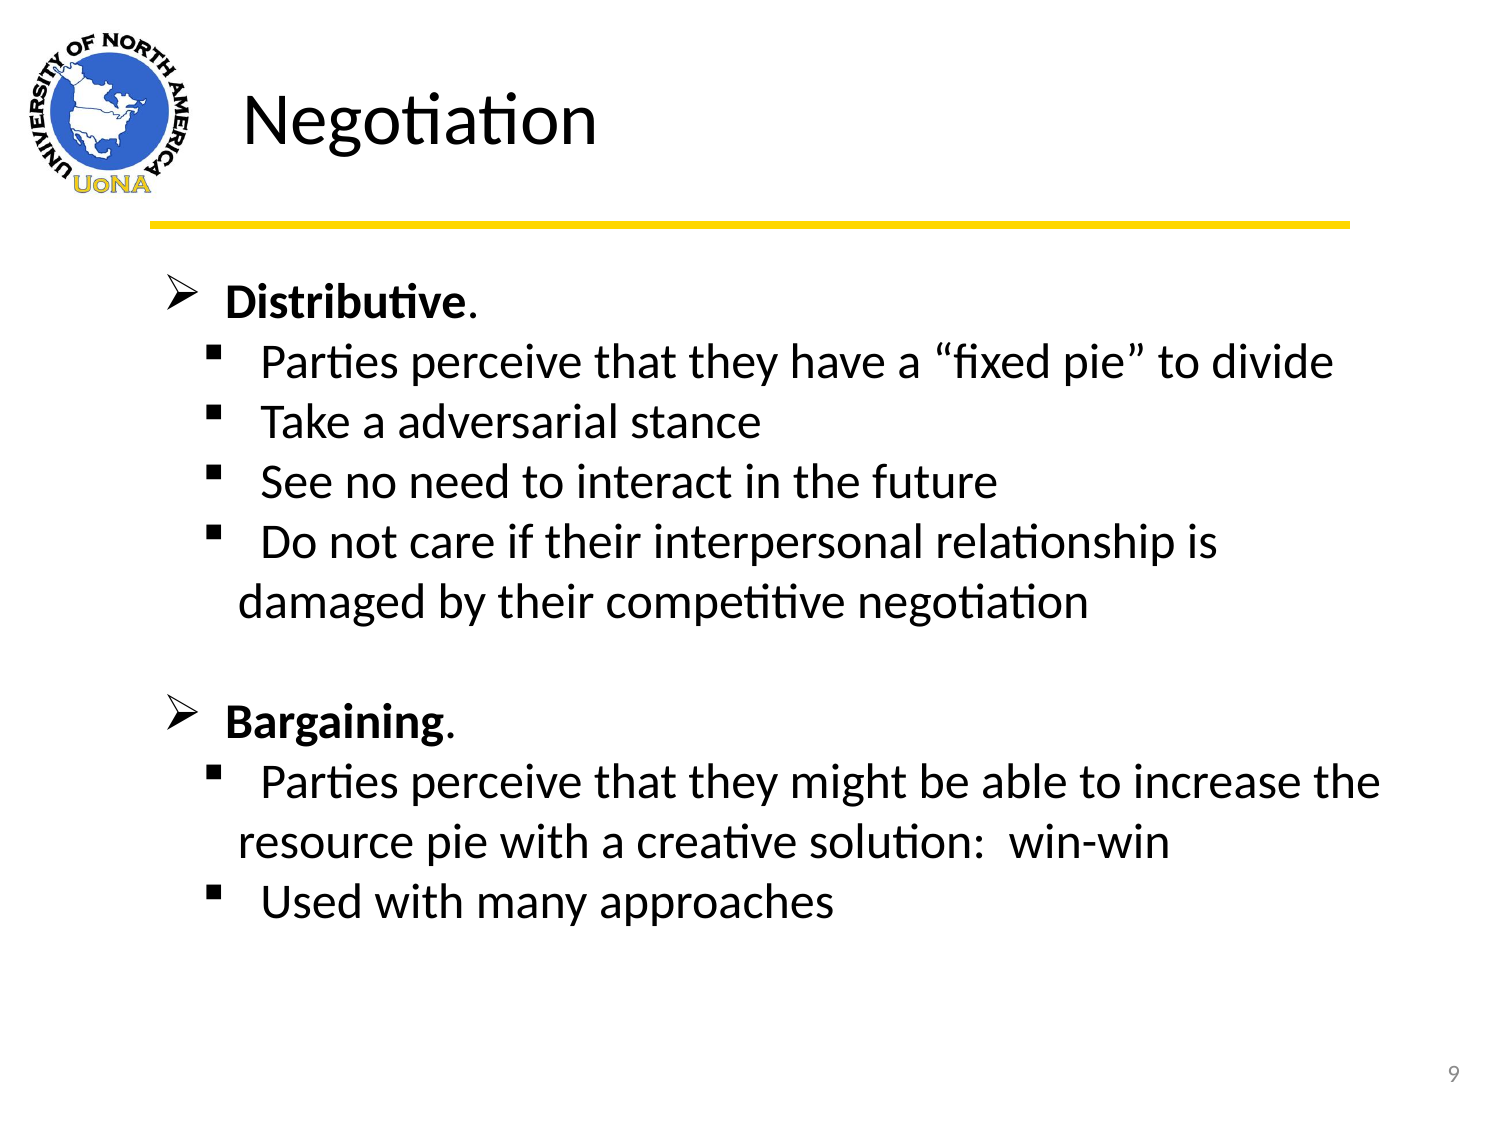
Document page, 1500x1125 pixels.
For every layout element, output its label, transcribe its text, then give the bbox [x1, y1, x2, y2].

slide_number 9 [1412, 1042, 1475, 1103]
picture [19, 24, 200, 200]
text_box Distributive. Parties perceive that they have a “fixed pie” to divide Take a adversarial stance See no need to interact in the future Do not care if their interpersonal relationship is damaged by their competitive negotiation Bargaining. Parties perceive that they might be able to increase the resource pie with a creative solution: win-win Used with many approaches [148, 261, 1425, 937]
text_box Negotiation [227, 62, 615, 168]
